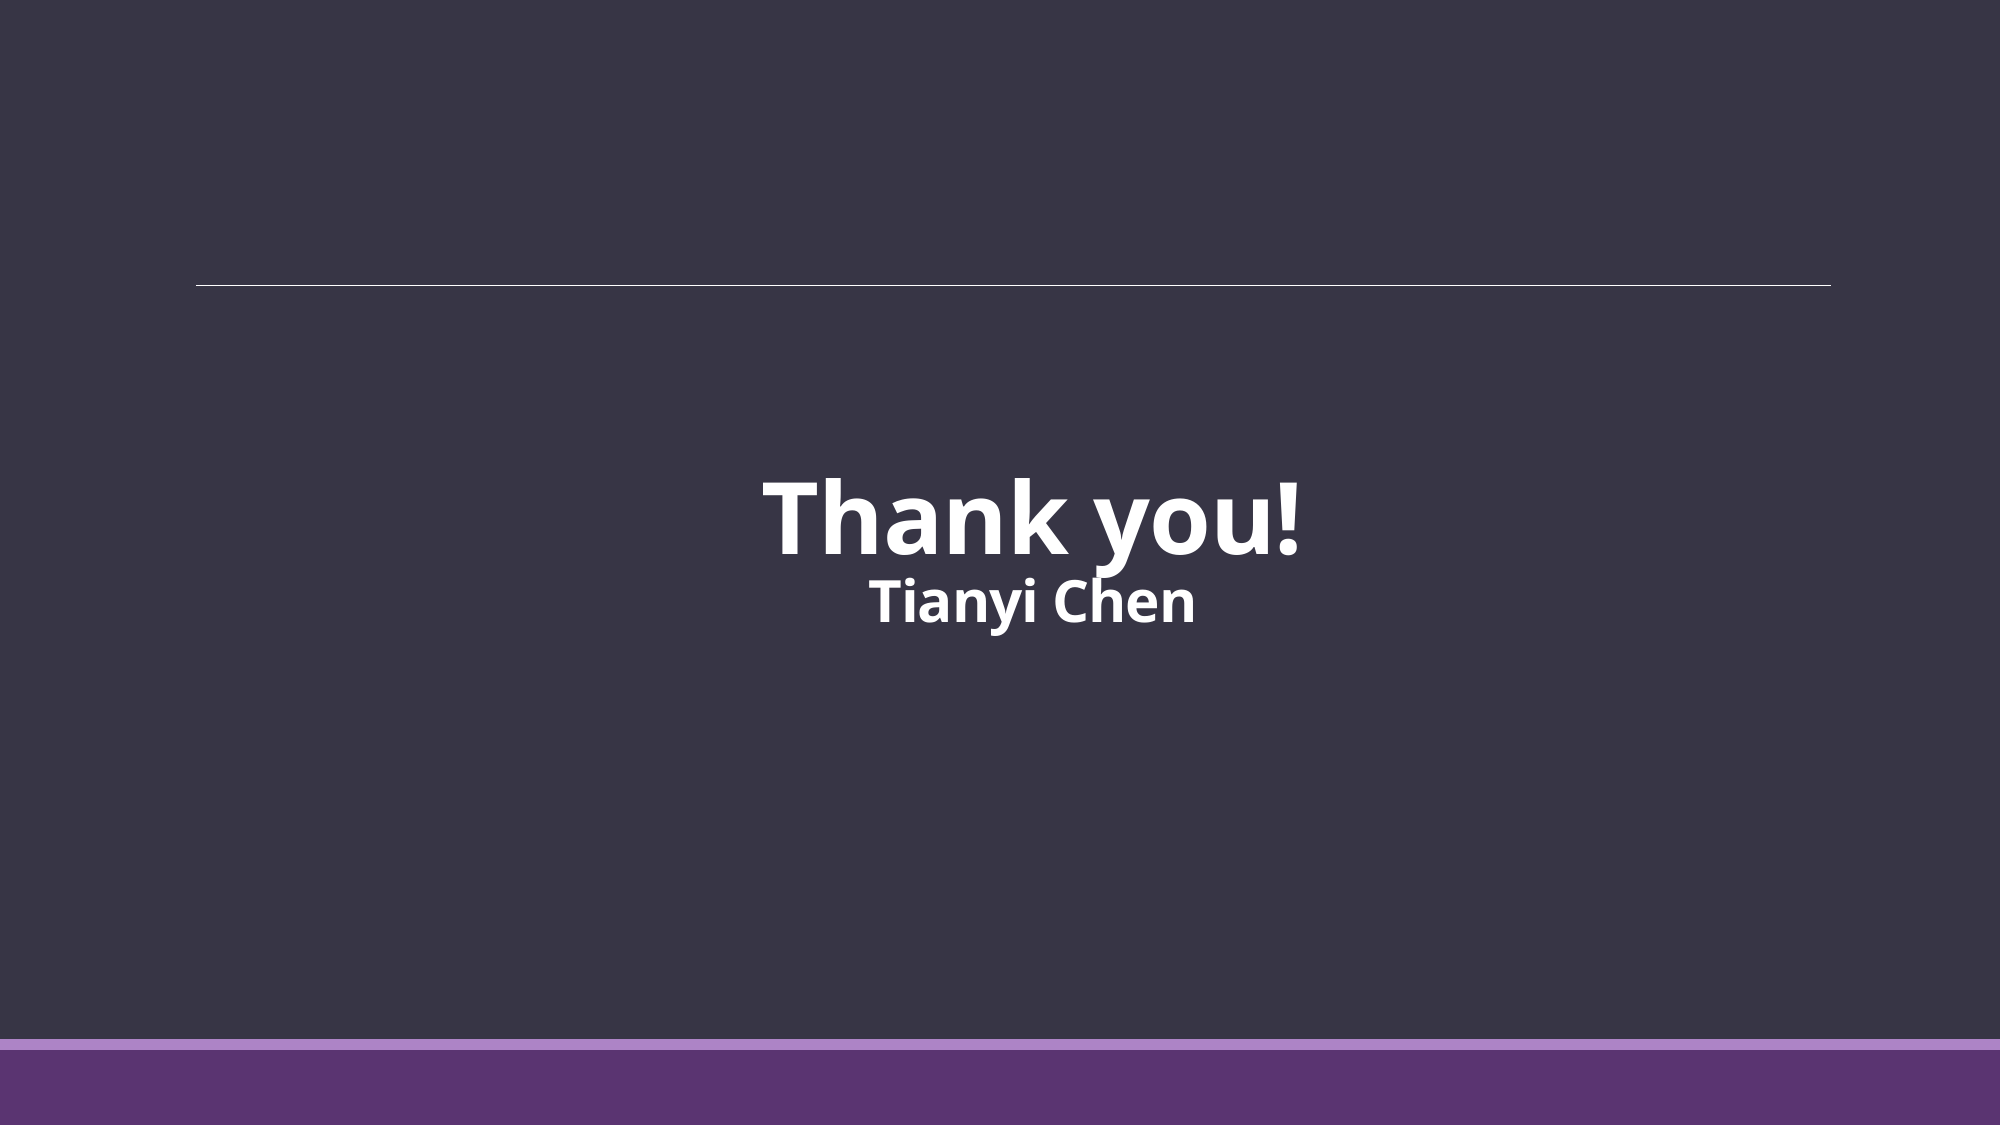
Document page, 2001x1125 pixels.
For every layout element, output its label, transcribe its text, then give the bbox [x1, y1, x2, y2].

title Thank you! Tianyi Chen [207, 404, 1858, 643]
